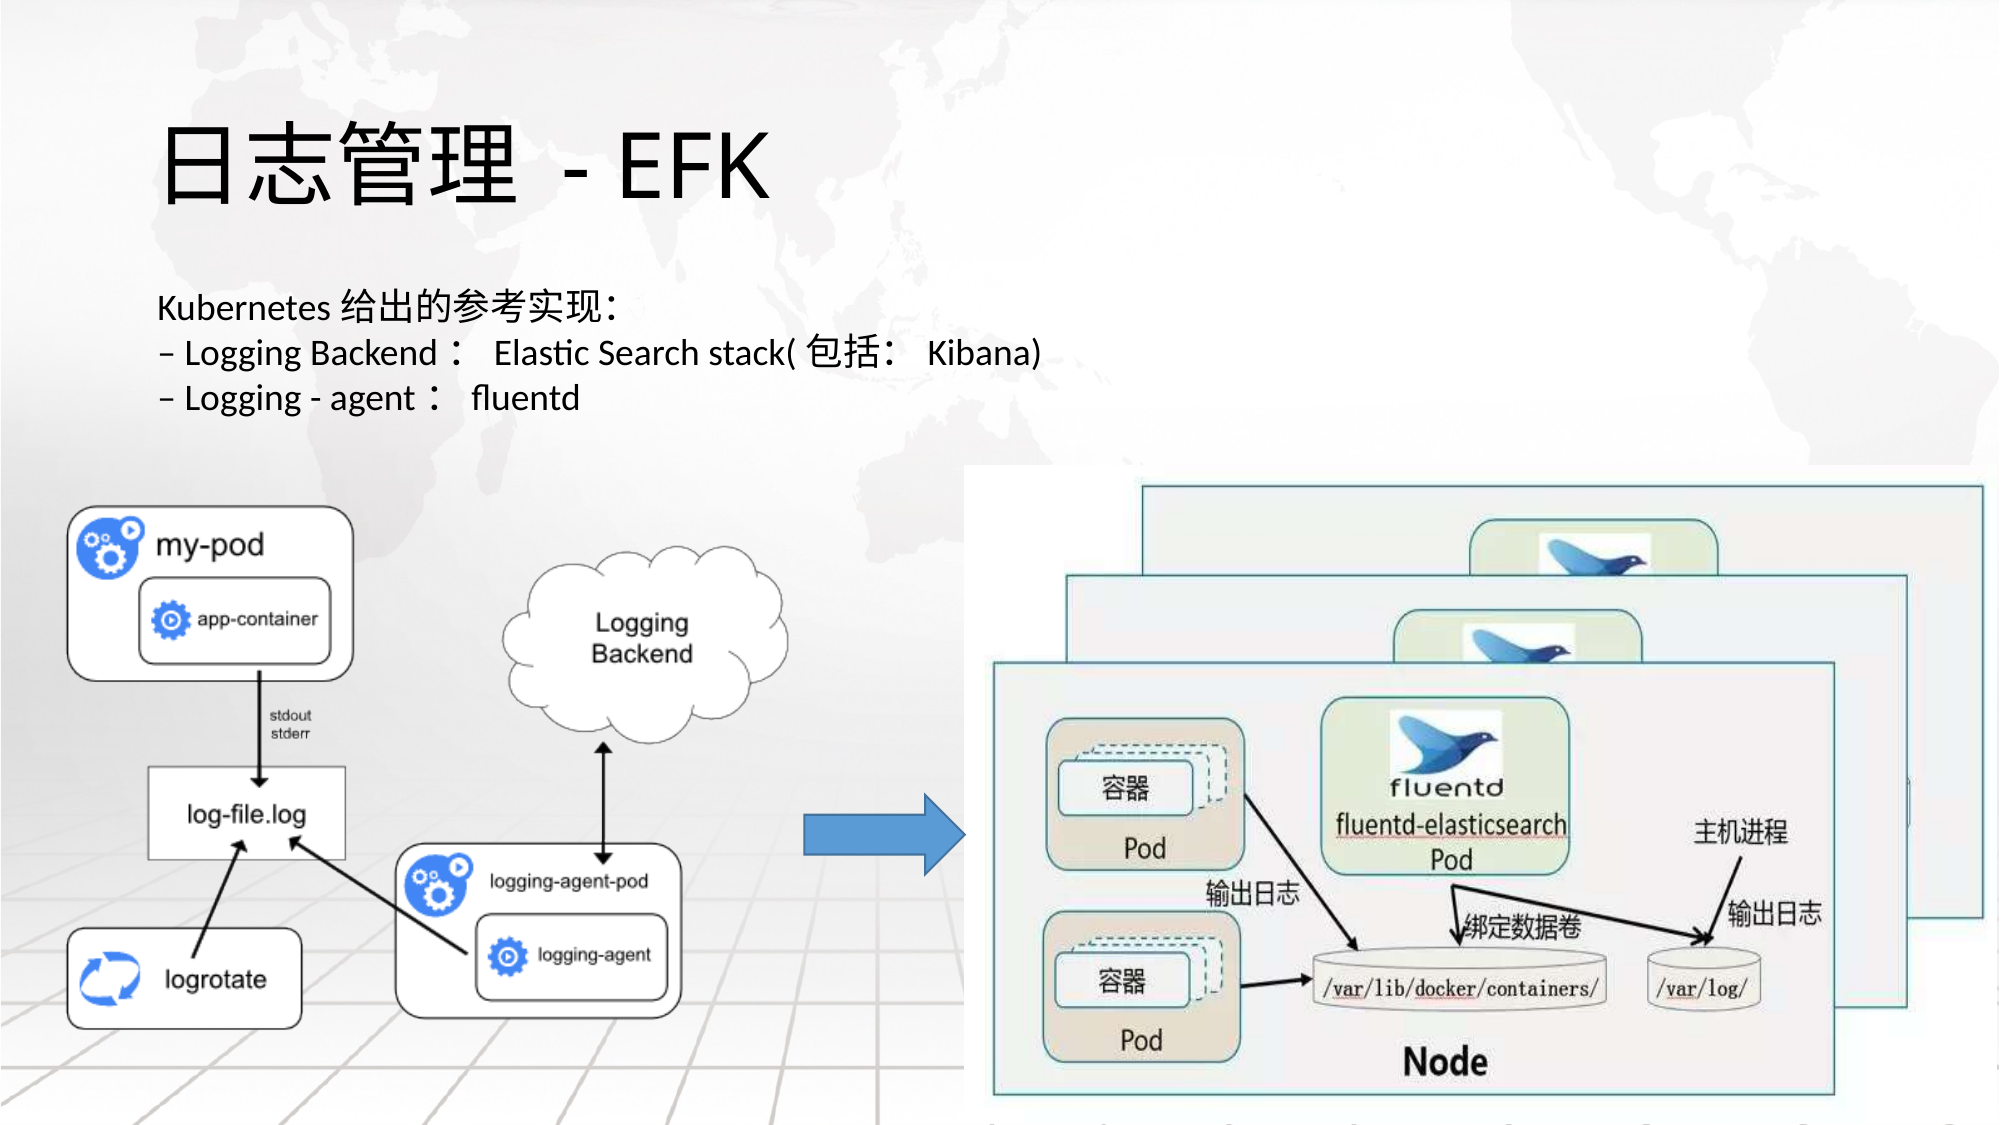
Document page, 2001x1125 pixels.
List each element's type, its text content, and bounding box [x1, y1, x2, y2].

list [964, 465, 1997, 1125]
text_box [815, 792, 964, 877]
text_box Kubernetes给出的参考实现： – Logging Backend：Elastic Search stack(包括：Kibana) – Logging - agent：fluentd [142, 275, 1057, 426]
title 日志管理 - EFK [137, 59, 1863, 278]
picture [0, 0, 1999, 1125]
